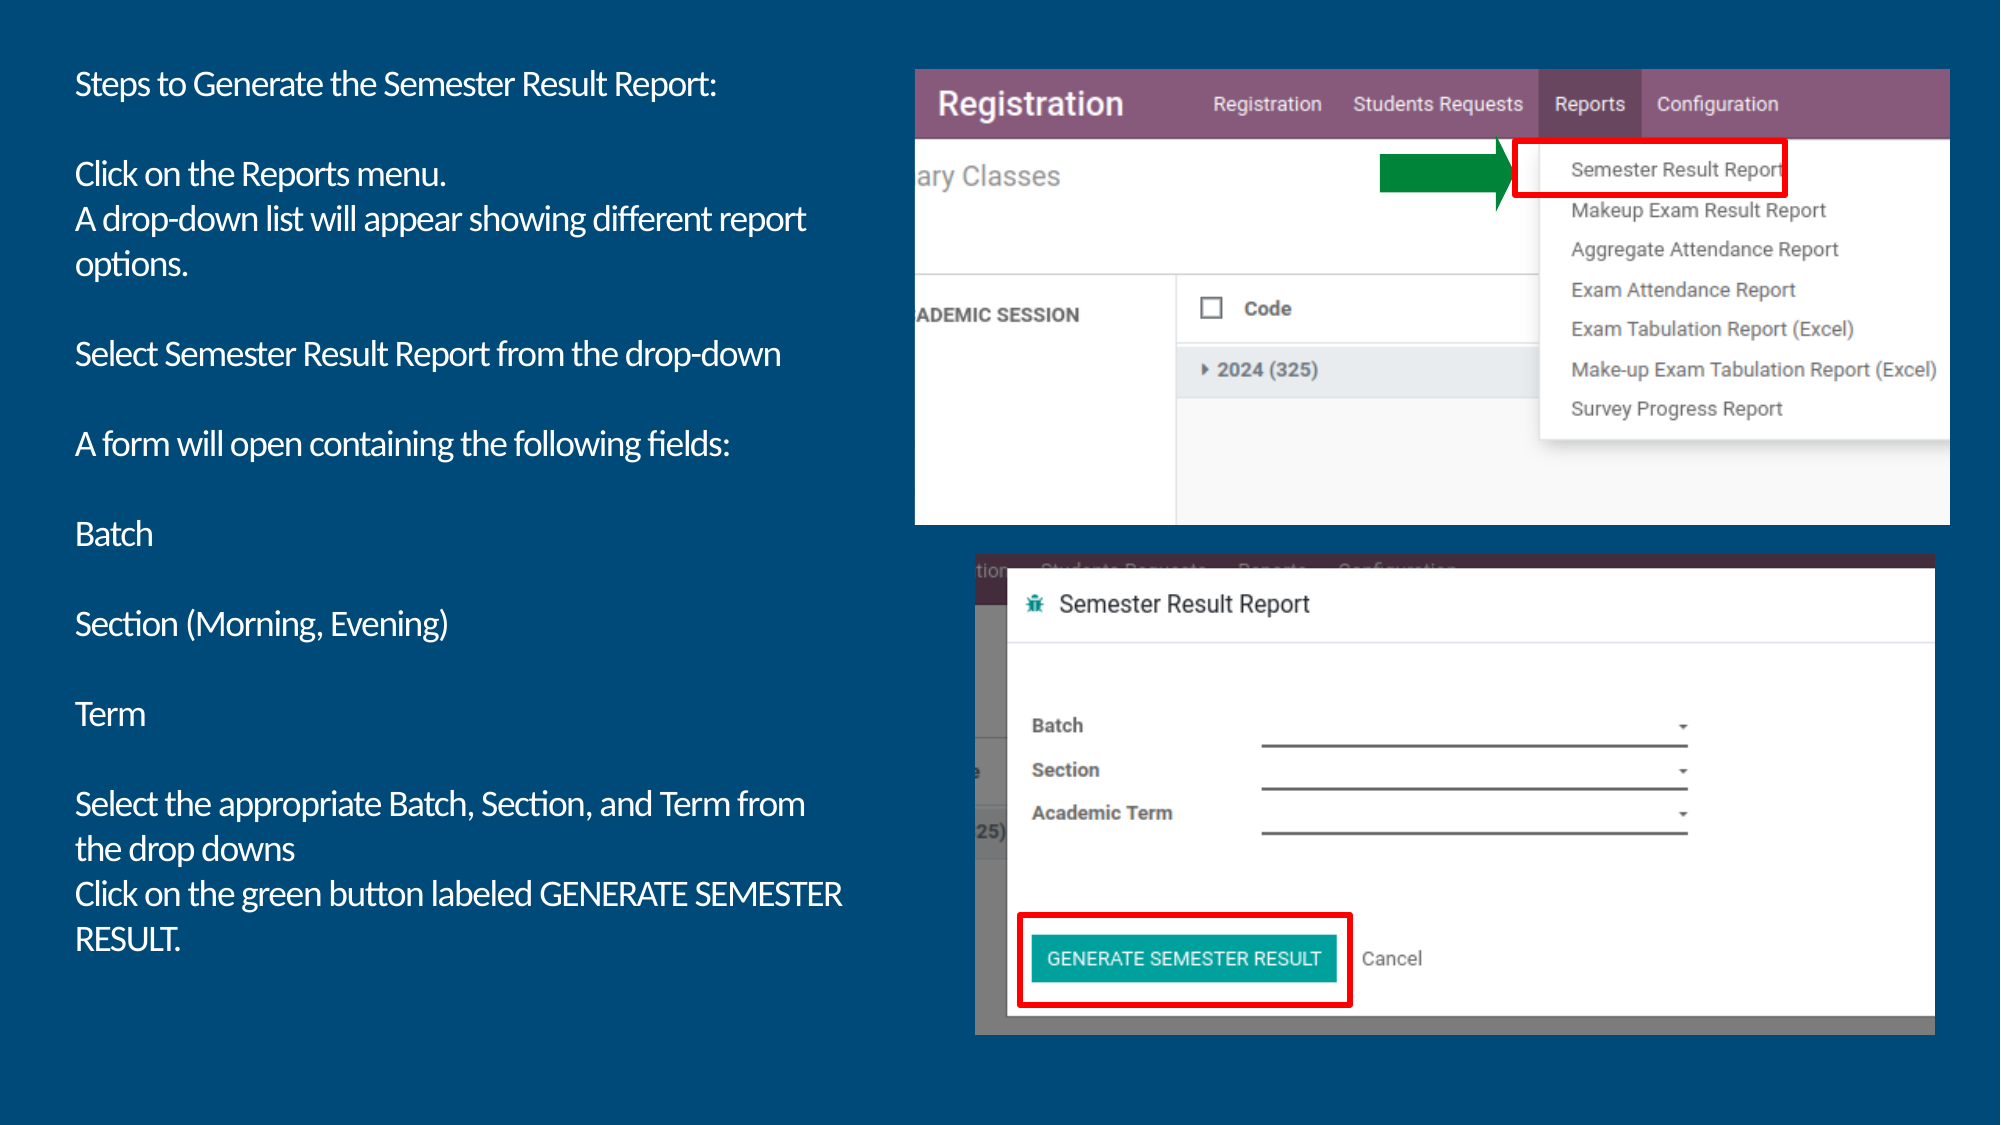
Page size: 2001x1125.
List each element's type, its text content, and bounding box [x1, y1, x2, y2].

picture [914, 68, 1951, 526]
picture [974, 554, 1936, 1036]
text_box Steps to Generate the Semester Result Report: Click on the Reports menu. A drop-down list will appear showing different report options. Select Semester Result Report from the drop-down A form will open containing the following fields: Batch Section (Morning, Evening) Term Select the appropriate Batch, Section, and Term from the drop downs Click on the green button labeled GENERATE SEMESTER RESULT. [59, 52, 870, 1068]
